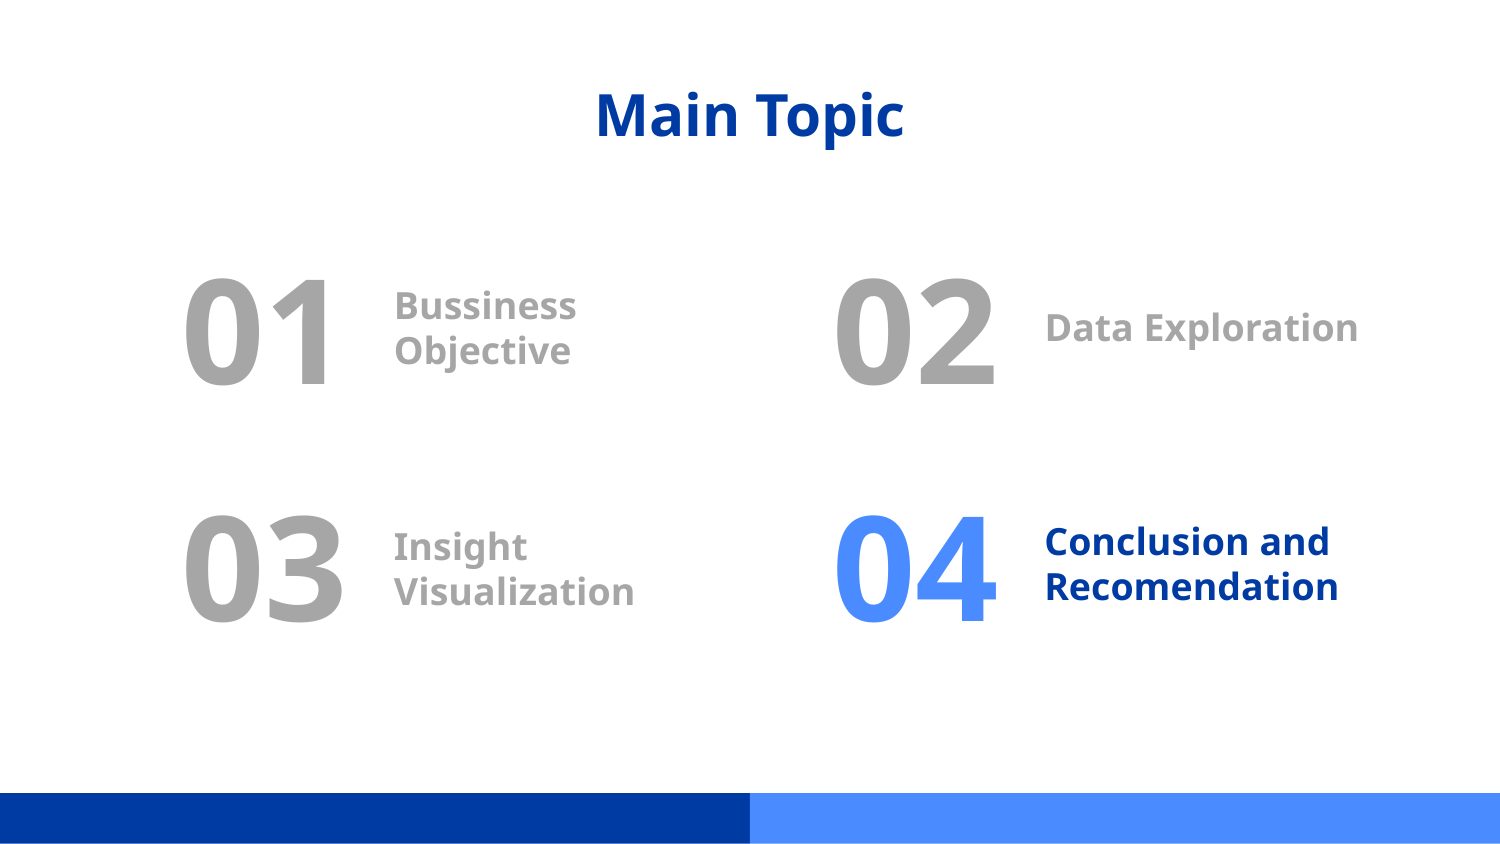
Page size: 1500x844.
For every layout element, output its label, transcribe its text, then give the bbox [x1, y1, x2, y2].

title Main Topic [117, 62, 1383, 157]
title Conclusion and Recomendation [1029, 485, 1383, 641]
title Bussiness Objective [379, 249, 732, 404]
title 02 [768, 249, 1014, 404]
title 01 [117, 249, 363, 404]
title 03 [117, 485, 363, 641]
title 04 [768, 485, 1014, 641]
title Data Exploration [1029, 249, 1383, 404]
title Insight Visualization [379, 496, 732, 641]
